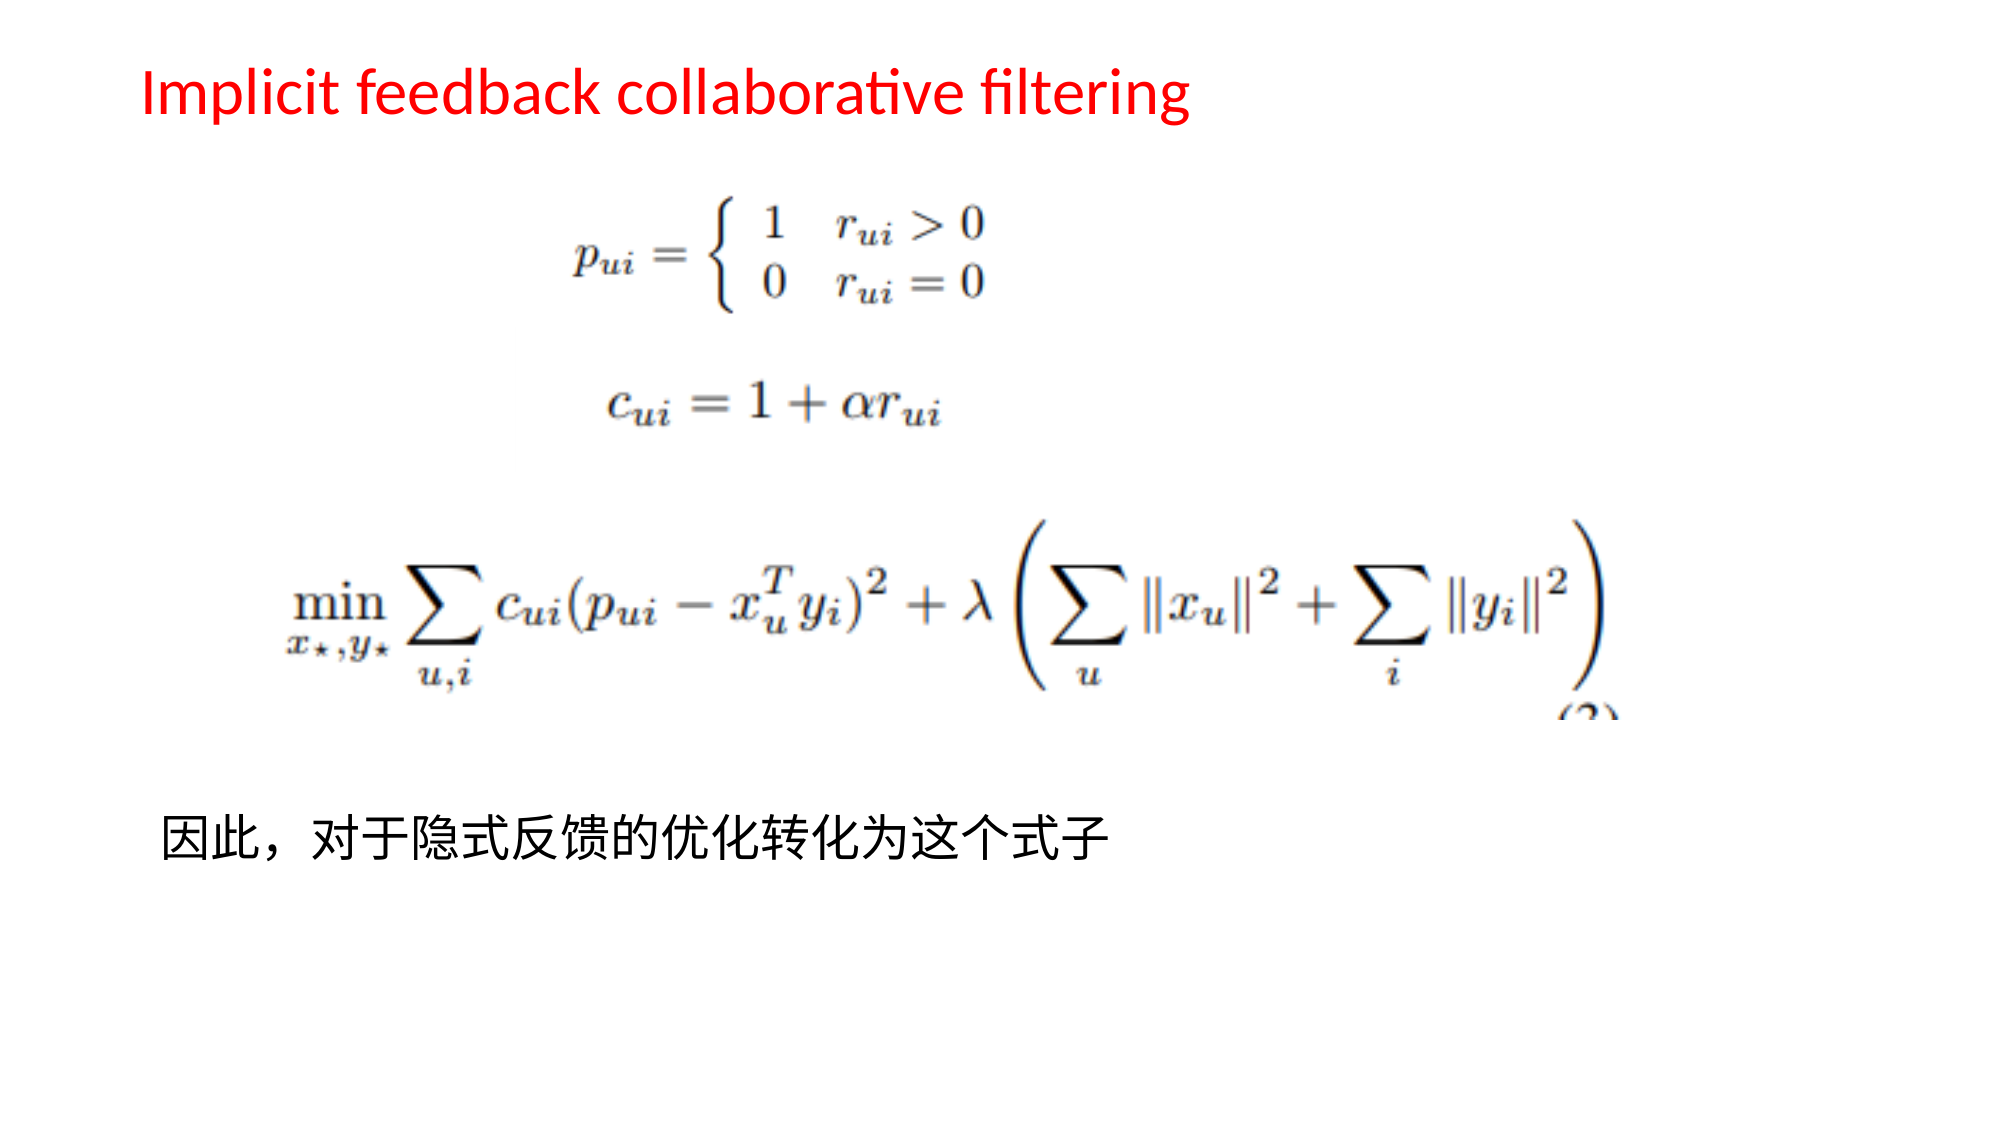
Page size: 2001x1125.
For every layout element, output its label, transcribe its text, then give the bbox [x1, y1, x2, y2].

text_box 因此，对于隐式反馈的优化转化为这个式子 [145, 799, 1435, 874]
text_box Implicit feedback collaborative filtering [125, 40, 1218, 135]
picture [255, 163, 1664, 720]
